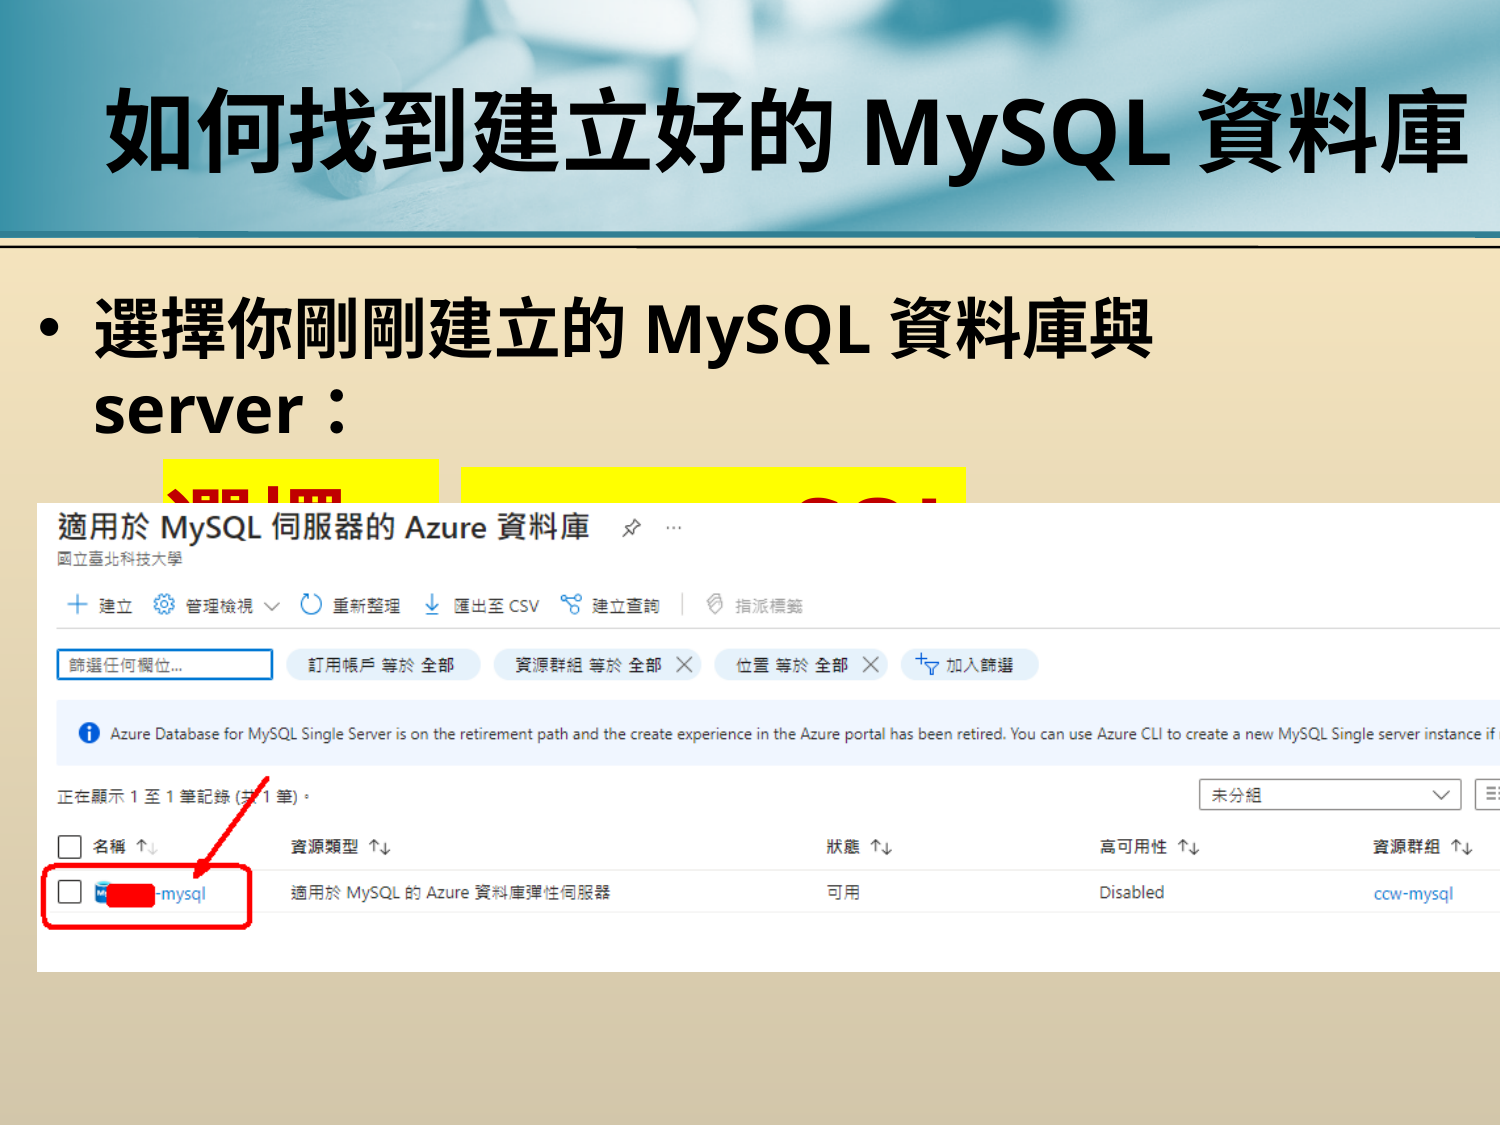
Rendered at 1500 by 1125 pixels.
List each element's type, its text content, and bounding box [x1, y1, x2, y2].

list 選擇你剛剛建立的MySQL資料庫與server： 選擇：xxx-mySQL [22, 278, 1478, 1022]
title 如何找到建立好的MySQL資料庫 [75, 24, 1500, 233]
picture [37, 503, 1500, 972]
